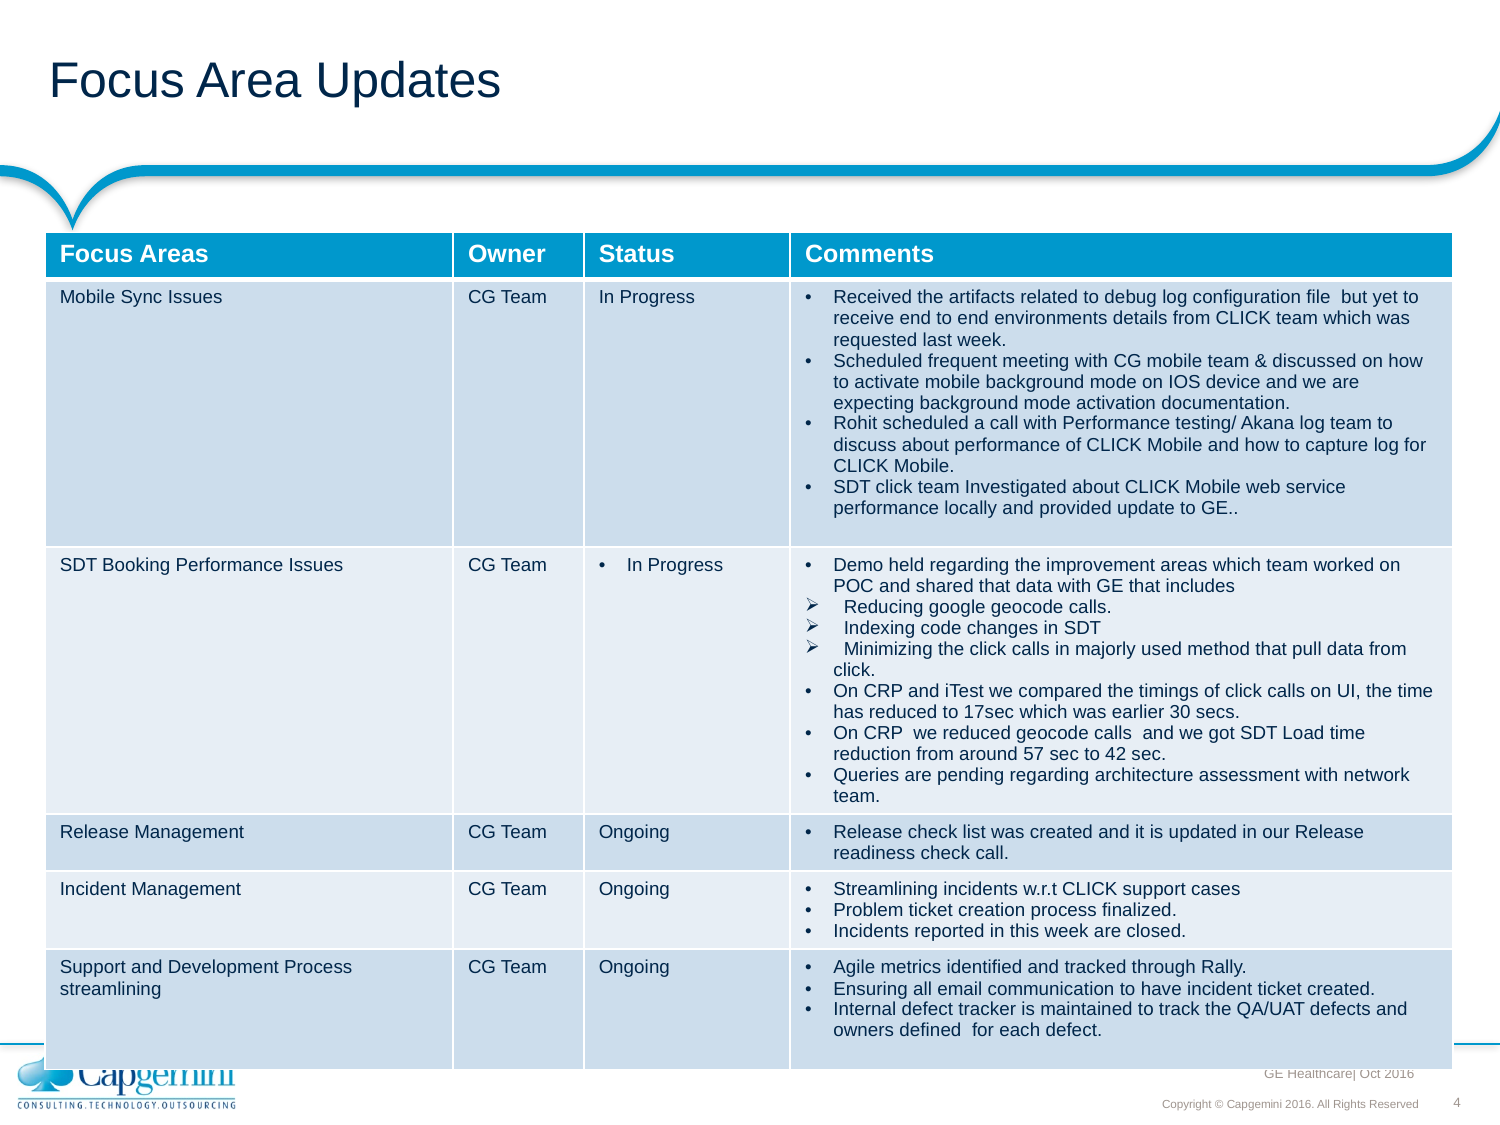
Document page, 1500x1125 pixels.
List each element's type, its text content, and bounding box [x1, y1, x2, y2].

table_cell CG Team [454, 872, 583, 948]
table_cell Release Management [46, 815, 452, 870]
table_cell SDT Booking Performance Issues [46, 548, 452, 813]
table_header Focus Areas [46, 233, 452, 277]
table_cell In Progress [585, 548, 789, 813]
table_cell Release check list was created and it is updated in our Release readiness check call. [791, 815, 1452, 870]
table_cell In Progress [585, 282, 789, 546]
table_cell CG Team [454, 282, 583, 546]
table_cell Agile metrics identified and tracked through Rally. Ensuring all email communication to have incident ticket created. Internal defect tracker is maintained to track the QA/UAT defects and owners defined for each defect. [791, 950, 1452, 1069]
table_cell Ongoing [585, 950, 789, 1069]
table_cell Ongoing [585, 815, 789, 870]
table_header Status [585, 233, 789, 277]
table_cell CG Team [454, 548, 583, 813]
table_cell CG Team [454, 950, 583, 1069]
table_cell Streamlining incidents w.r.t CLICK support cases Problem ticket creation process finalized. Incidents reported in this week are closed. [791, 872, 1452, 948]
table_cell CG Team [454, 815, 583, 870]
title Focus Area Updates [0, 0, 1500, 165]
table_cell Demo held regarding the improvement areas which team worked on POC and shared that data with GE that includes Reducing google geocode calls. Indexing code changes in SDT Minimizing the click calls in majorly used method that pull data from click. On CRP and iTest we compared the timings of click calls on UI, the time has reduced to 17sec which was earlier 30 secs. On CRP we reduced geocode calls and we got SDT Load time reduction from around 57 sec to 42 sec. Queries are pending regarding architecture assessment with network team. [791, 548, 1452, 813]
picture [17, 1053, 236, 1110]
table_cell Ongoing [585, 872, 789, 948]
table_cell Incident Management [46, 872, 452, 948]
table_cell Mobile Sync Issues [46, 282, 452, 546]
table_cell Received the artifacts related to debug log configuration file but yet to receive end to end environments details from CLICK team which was requested last week. Scheduled frequent meeting with CG mobile team & discussed on how to activate mobile background mode on IOS device and we are expecting background mode activation documentation. Rohit scheduled a call with Performance testing/ Akana log team to discuss about performance of CLICK Mobile and how to capture log for CLICK Mobile. SDT click team Investigated about CLICK Mobile web service performance locally and provided update to GE.. [791, 282, 1452, 546]
table_header Owner [454, 233, 583, 277]
table_header Comments [791, 233, 1452, 277]
table_cell Support and Development Process streamlining [46, 950, 452, 1069]
